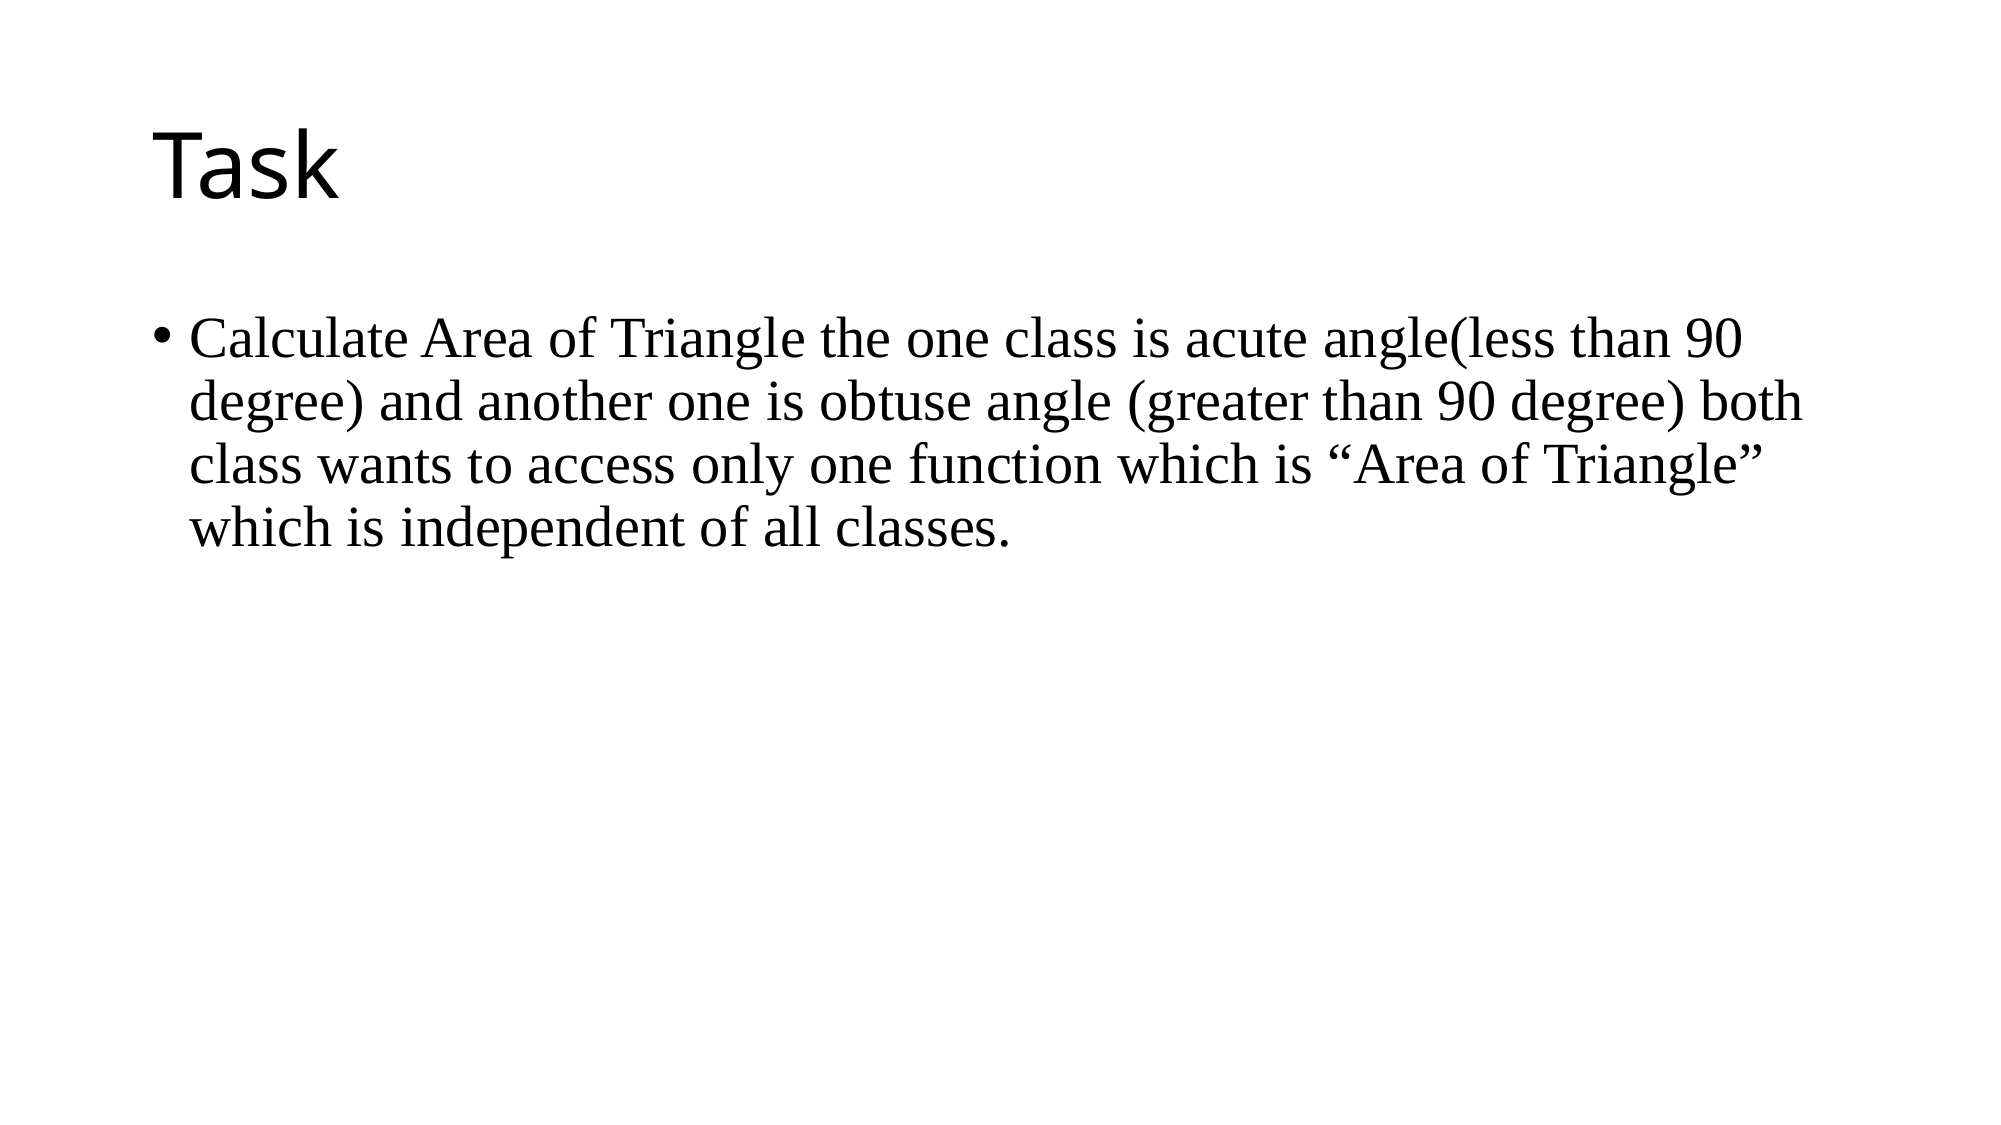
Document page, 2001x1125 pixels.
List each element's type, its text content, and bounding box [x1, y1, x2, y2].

title Task [137, 59, 1863, 278]
list Calculate Area of Triangle the one class is acute angle(less than 90 degree) and another one is obtuse angle (greater than 90 degree) both class wants to access only one function which is “Area of Triangle” which is independent of all classes. [137, 299, 1863, 1014]
